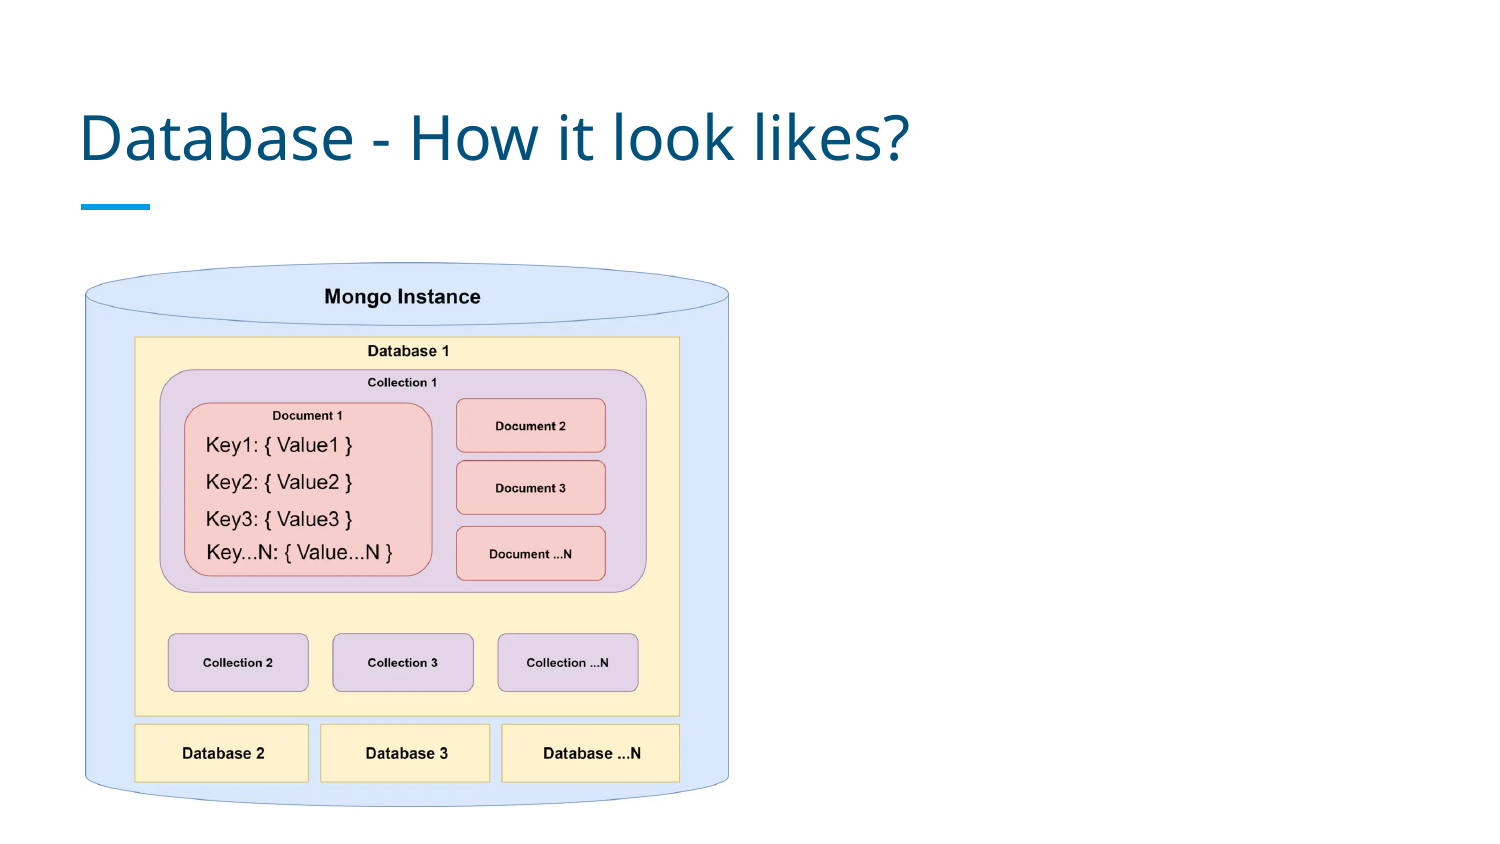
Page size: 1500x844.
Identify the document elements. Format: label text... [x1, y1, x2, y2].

picture [85, 261, 729, 807]
title Database - How it look likes? [63, 75, 1437, 188]
